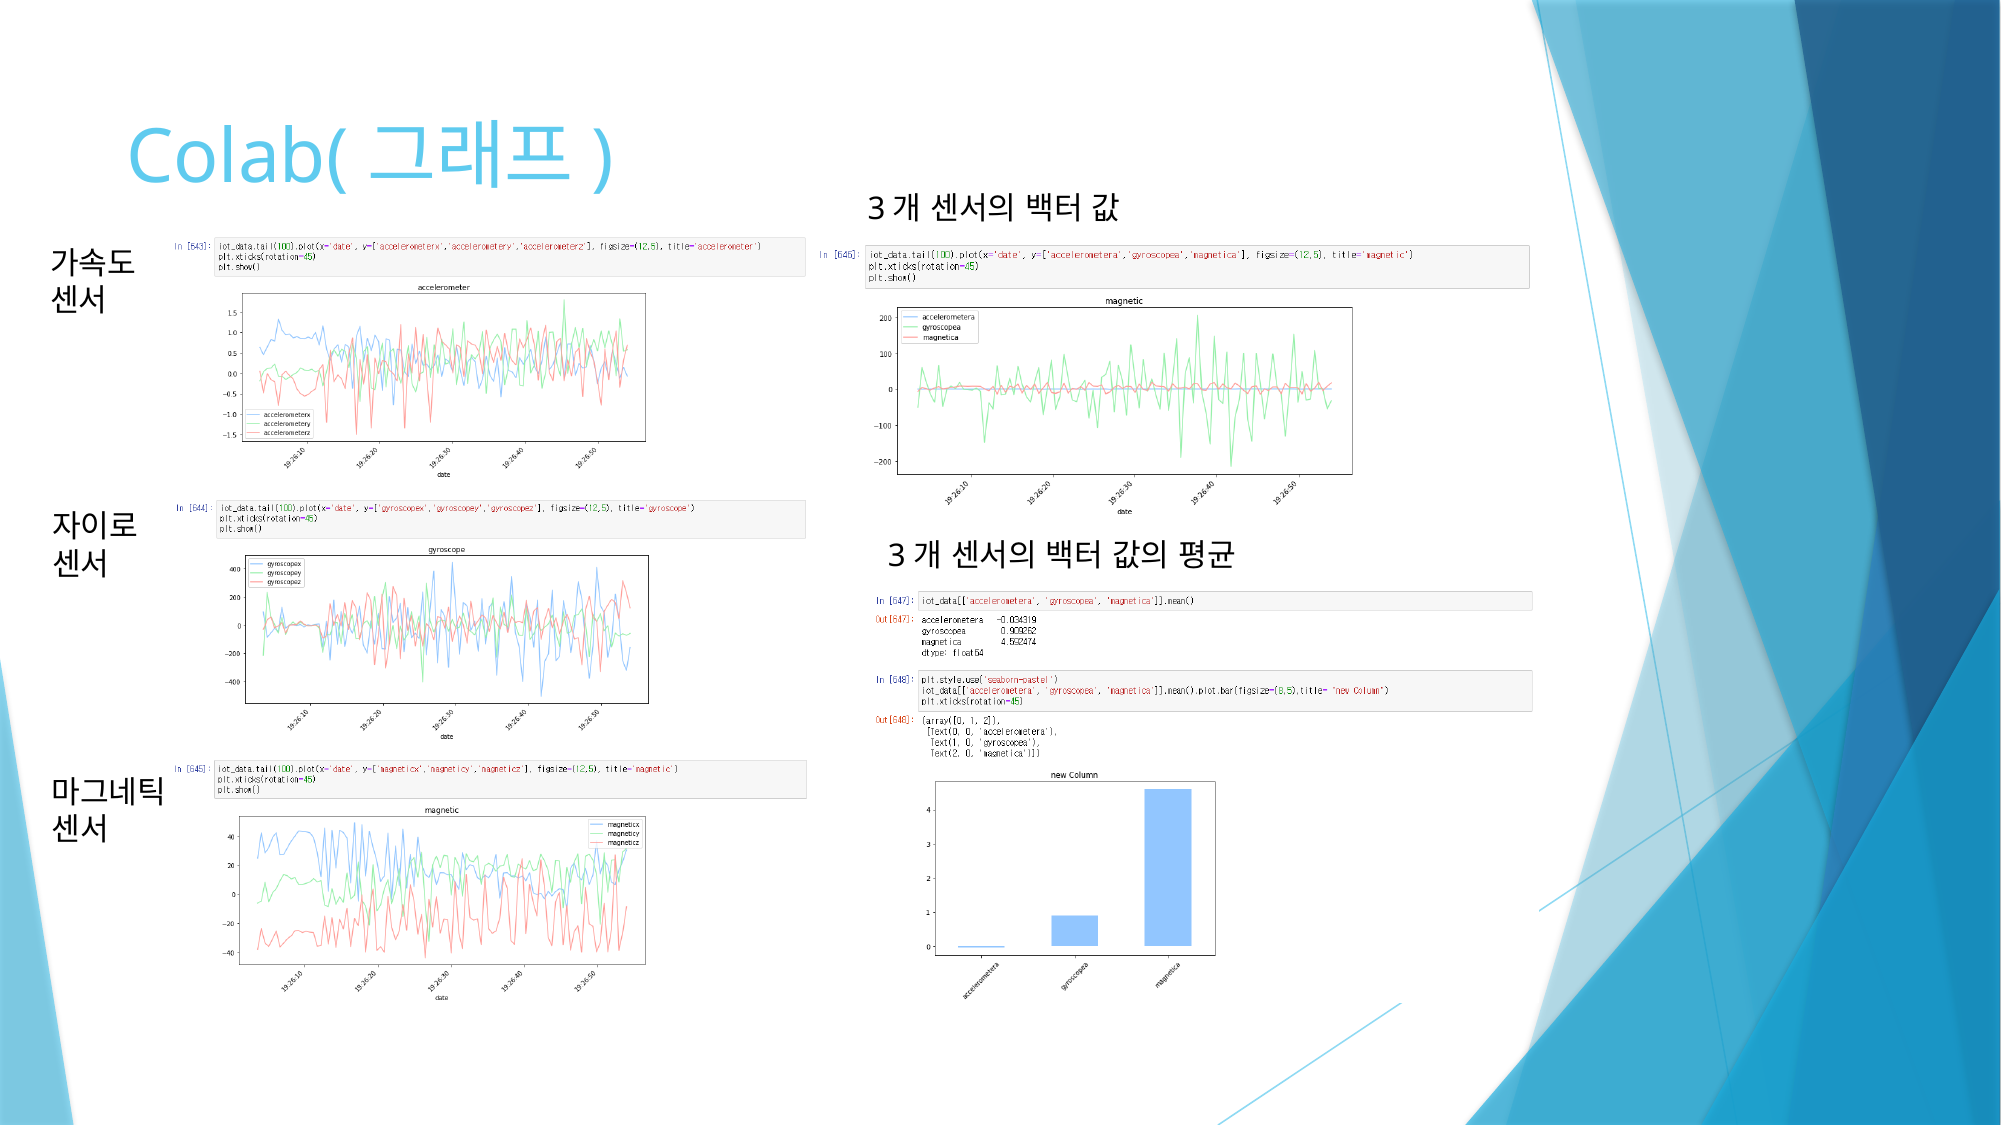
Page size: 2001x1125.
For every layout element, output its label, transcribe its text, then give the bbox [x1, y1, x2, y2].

picture [165, 755, 811, 1004]
picture [165, 233, 1540, 748]
text_box 자이로 센서 [37, 499, 163, 589]
picture [872, 589, 1539, 1004]
text_box 3개 센서의 백터 값 [852, 181, 1164, 233]
text_box 3개 센서의 백터 값의 평균 [873, 529, 1312, 581]
text_box 마그네틱 센서 [36, 764, 161, 854]
title Colab(그래프) [111, 99, 1522, 235]
text_box 가속도 센서 [35, 235, 164, 326]
